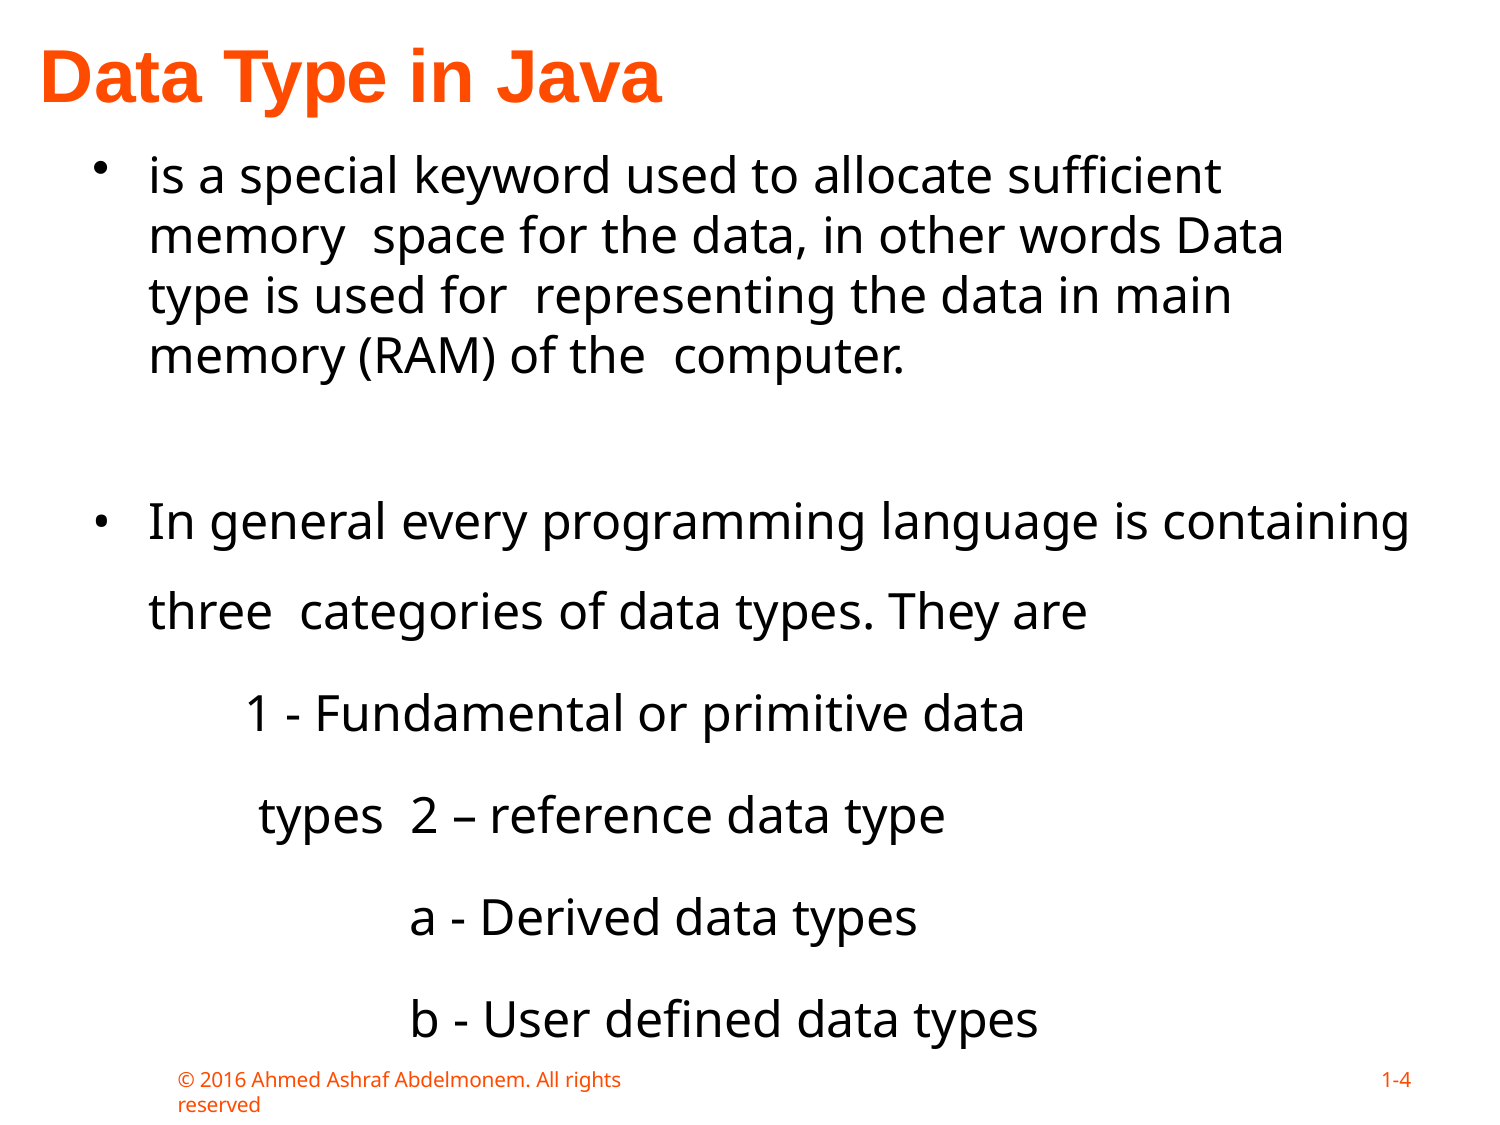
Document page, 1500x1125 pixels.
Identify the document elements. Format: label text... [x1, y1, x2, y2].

title Data Type in Java [37, 25, 670, 216]
slide_number 1-10 [1378, 1067, 1429, 1125]
footer © 2016 Ahmed Ashraf Abdelmonem. All rights reserved [175, 1067, 689, 1125]
text_box is a special keyword used to allocate sufficient memory space for the data, in other words Data type is used for representing the data in main memory (RAM) of the computer. In general every programming language is containing three categories of data types. They are 1 - Fundamental or primitive data types 2 – reference data type a - Derived data types b - User defined data types [90, 141, 1459, 1048]
